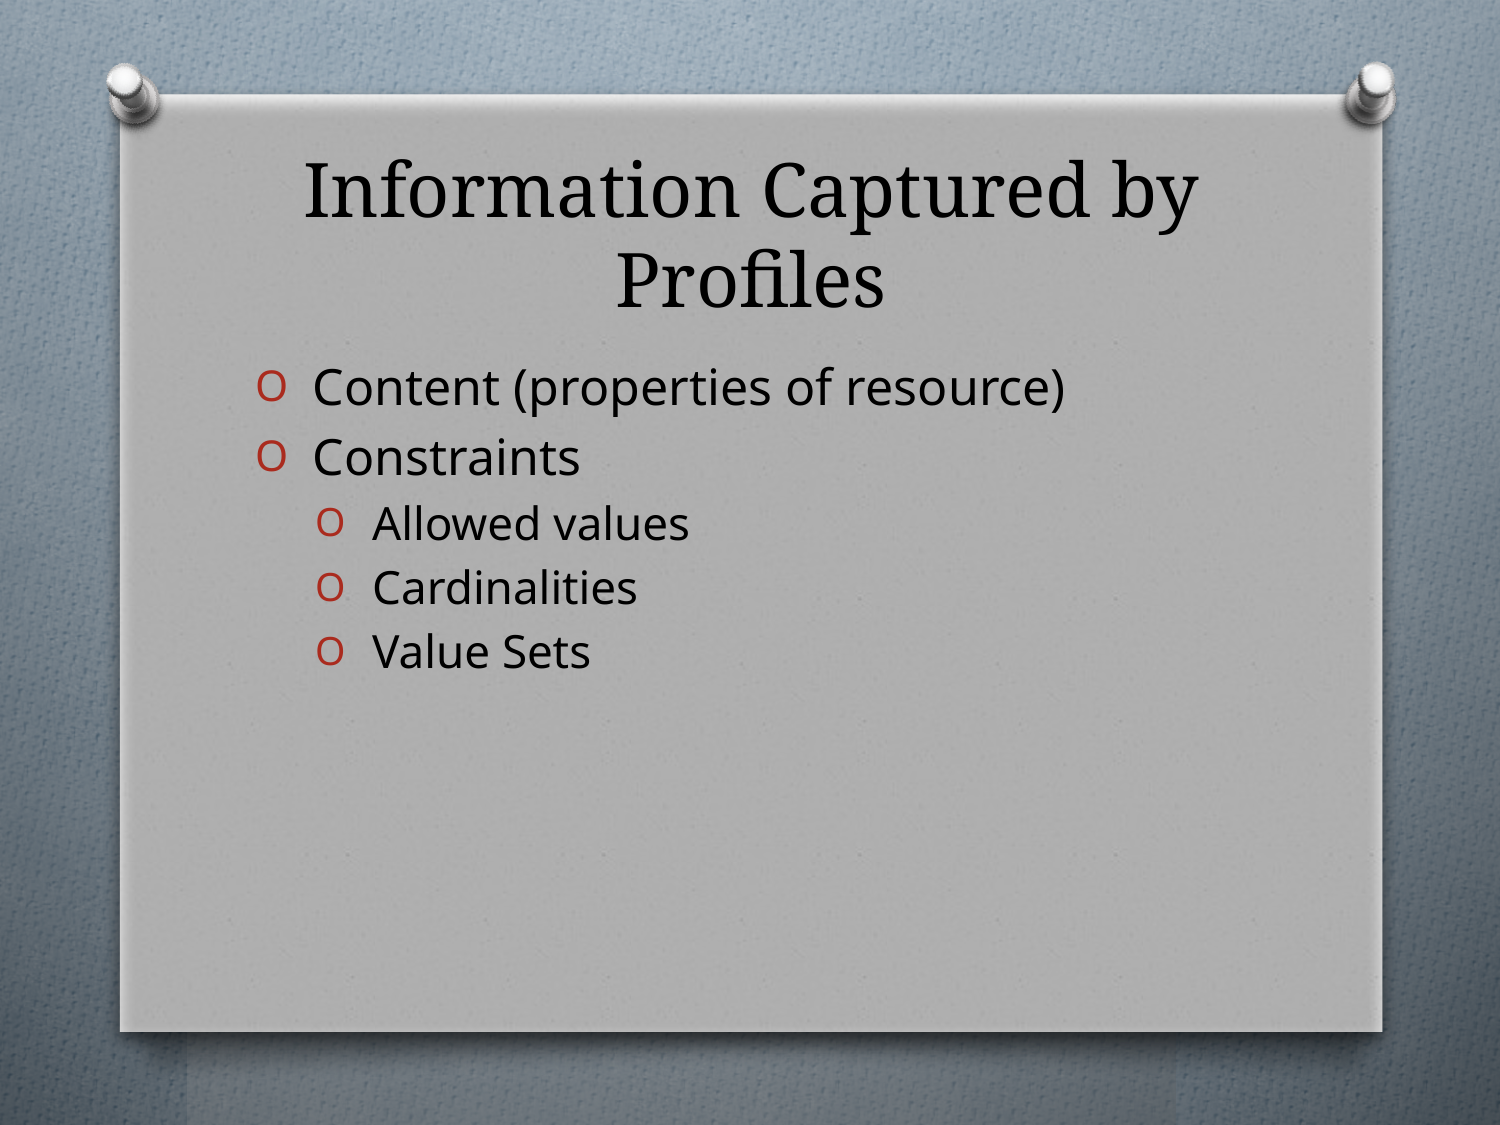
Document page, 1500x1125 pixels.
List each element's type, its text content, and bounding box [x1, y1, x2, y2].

picture [75, 29, 198, 153]
list Content (properties of resource) Constraints Allowed values Cardinalities Value Sets [240, 347, 1257, 939]
title Information Captured by Profiles [179, 134, 1323, 332]
picture [1317, 35, 1439, 156]
